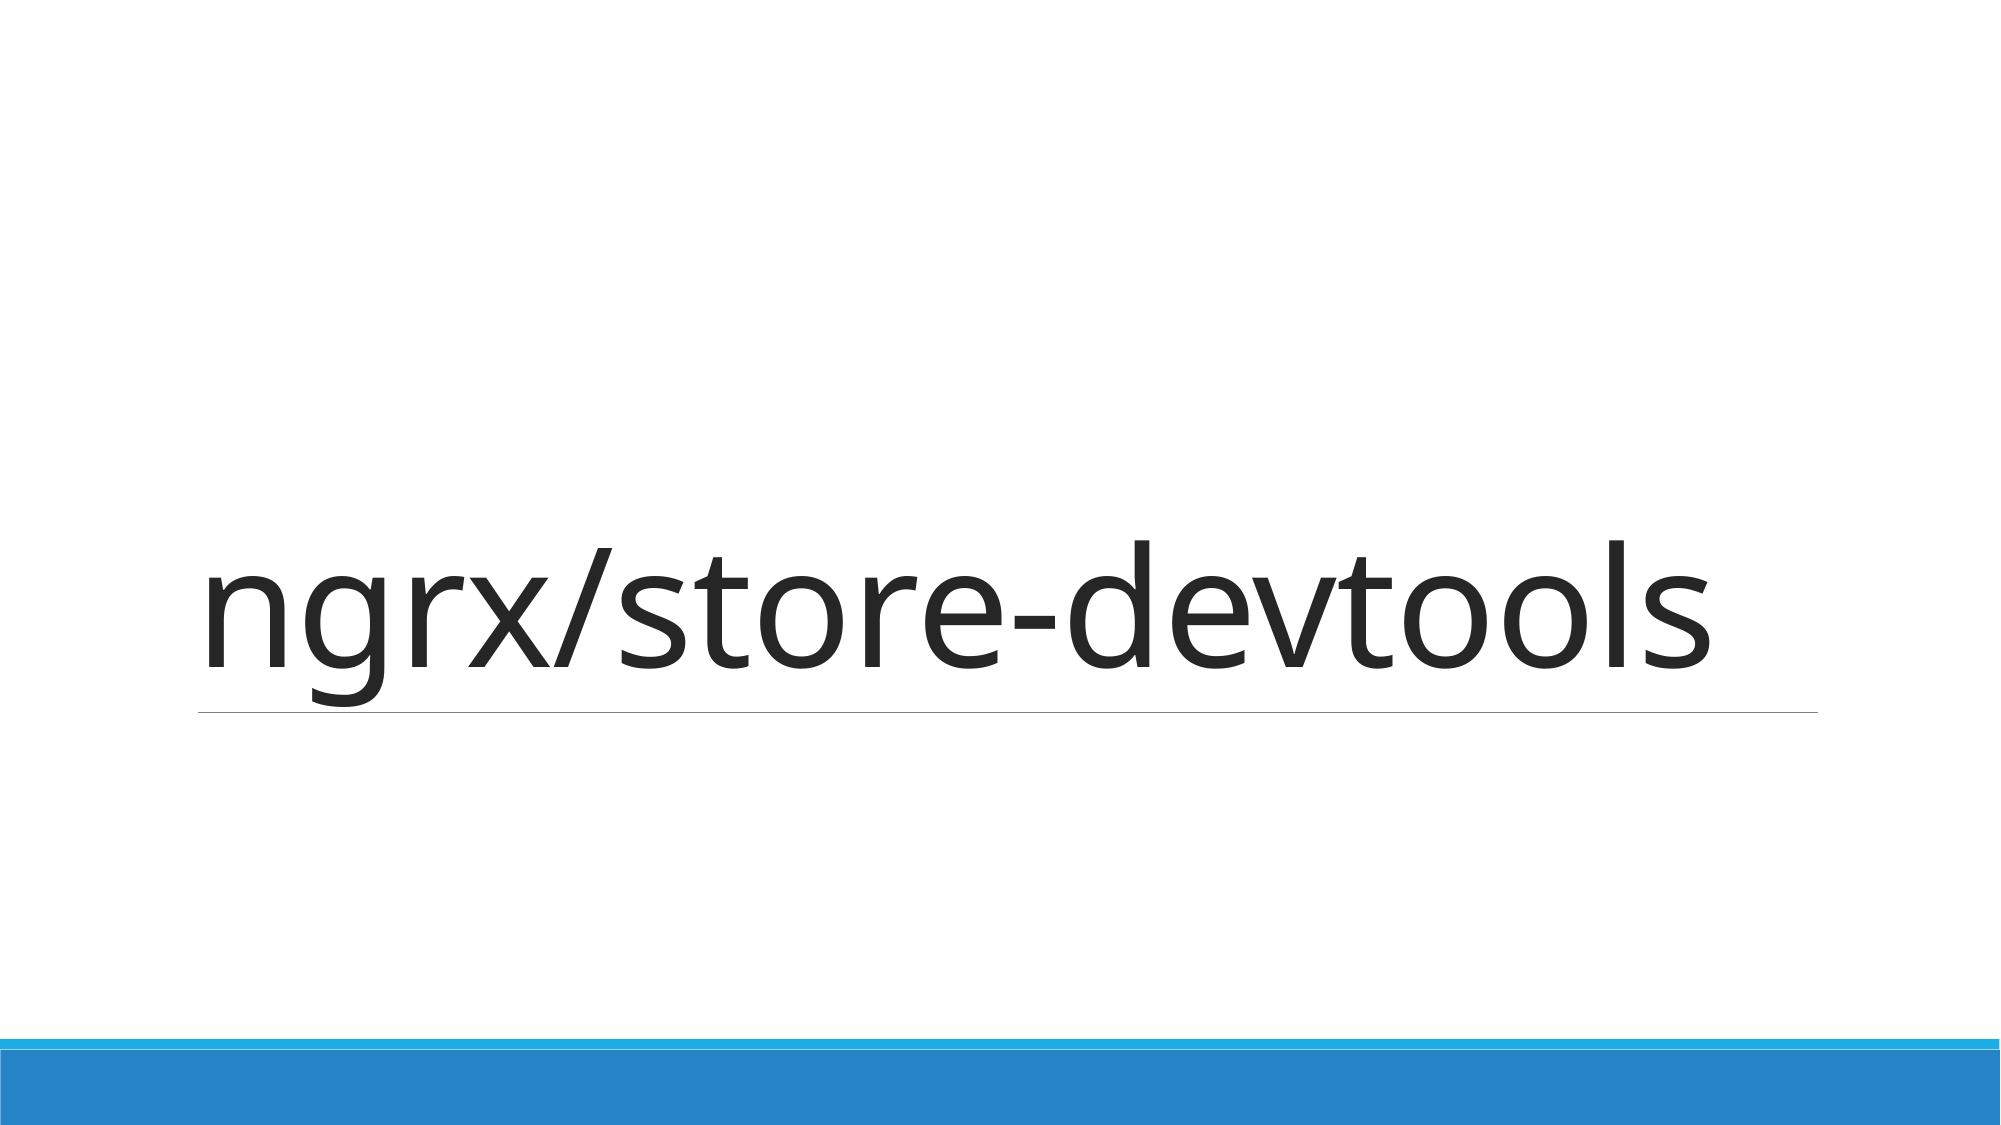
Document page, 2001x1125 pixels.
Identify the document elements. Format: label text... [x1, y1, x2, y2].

title ngrx/store-devtools [180, 124, 1830, 710]
